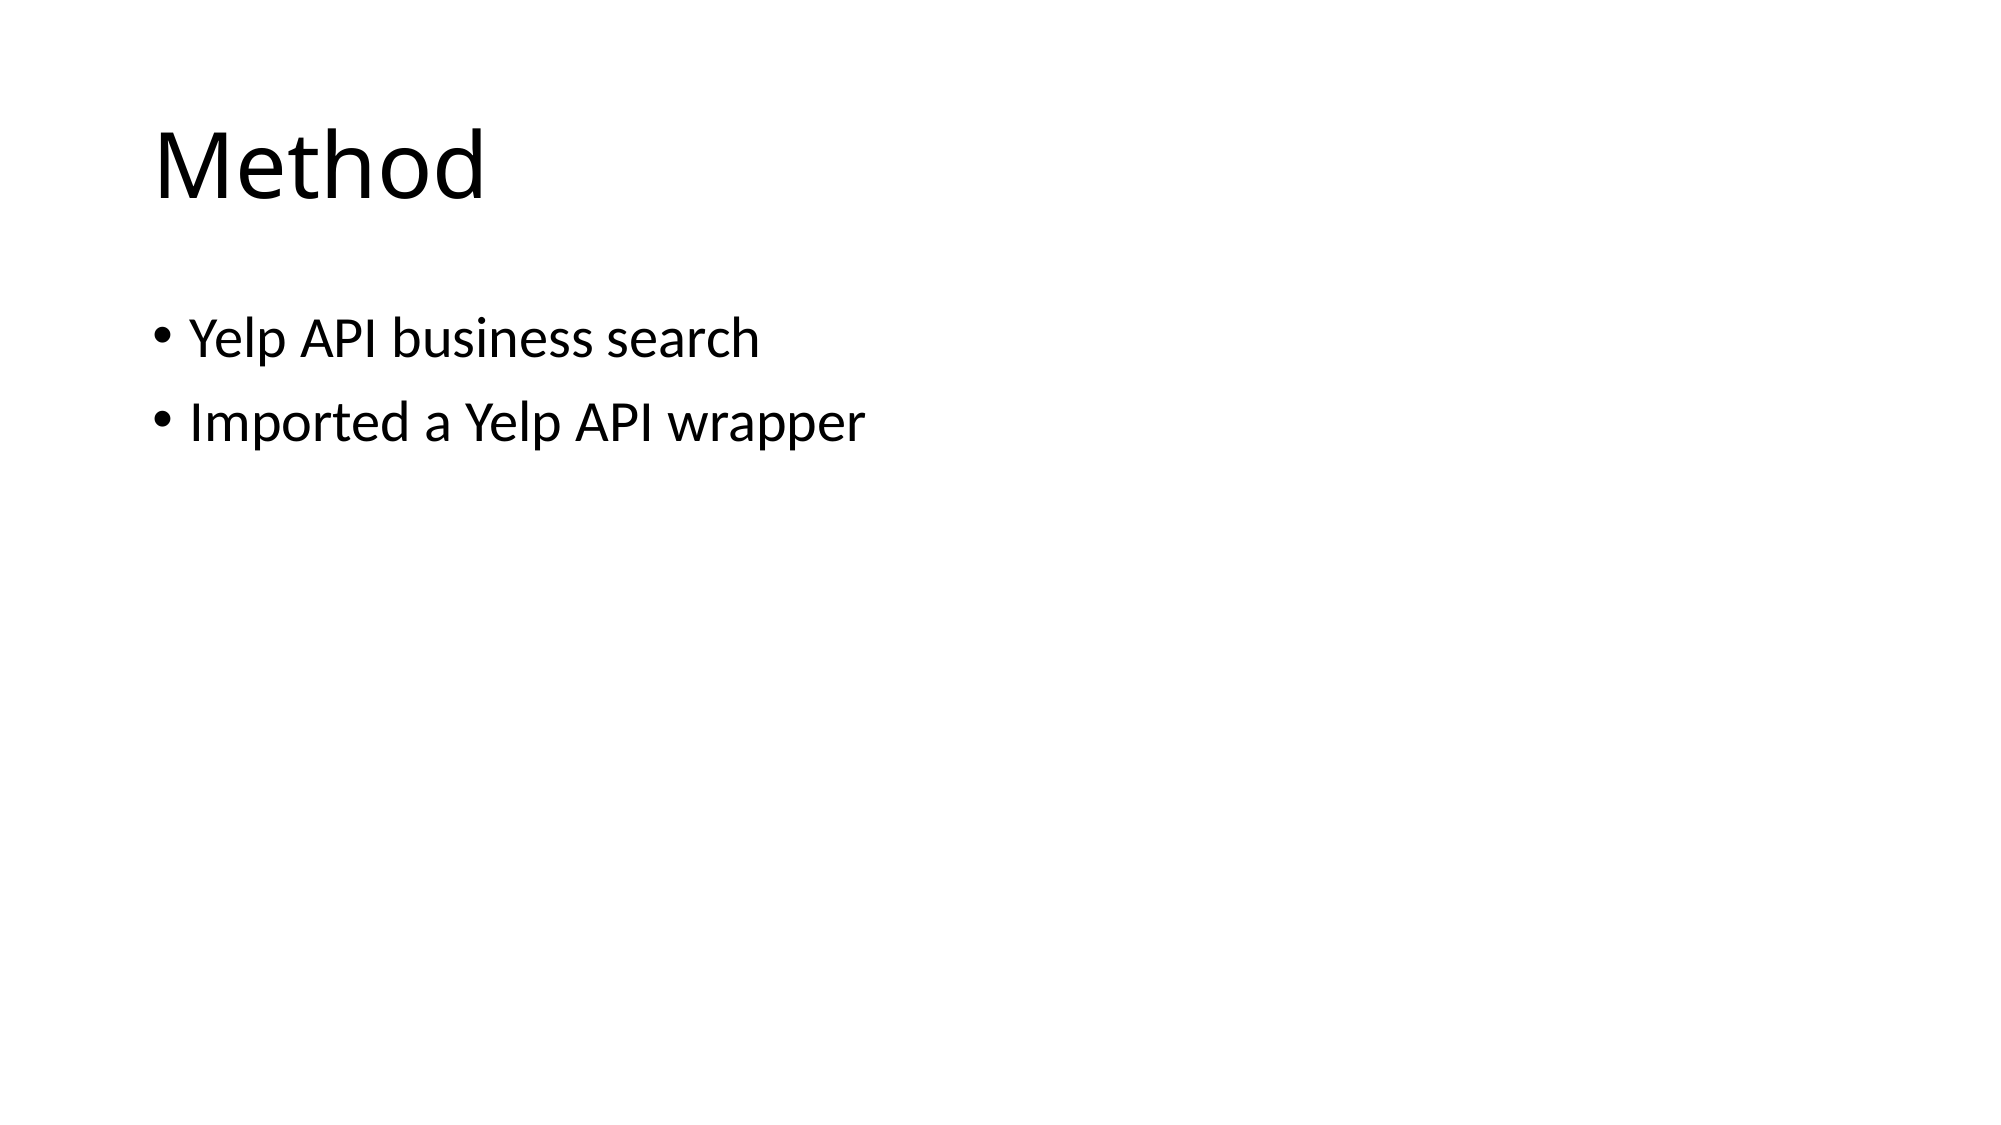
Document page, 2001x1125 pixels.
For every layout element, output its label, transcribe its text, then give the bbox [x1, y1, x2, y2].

title Method [137, 59, 1863, 278]
list Yelp API business search Imported a Yelp API wrapper [137, 299, 1863, 1014]
